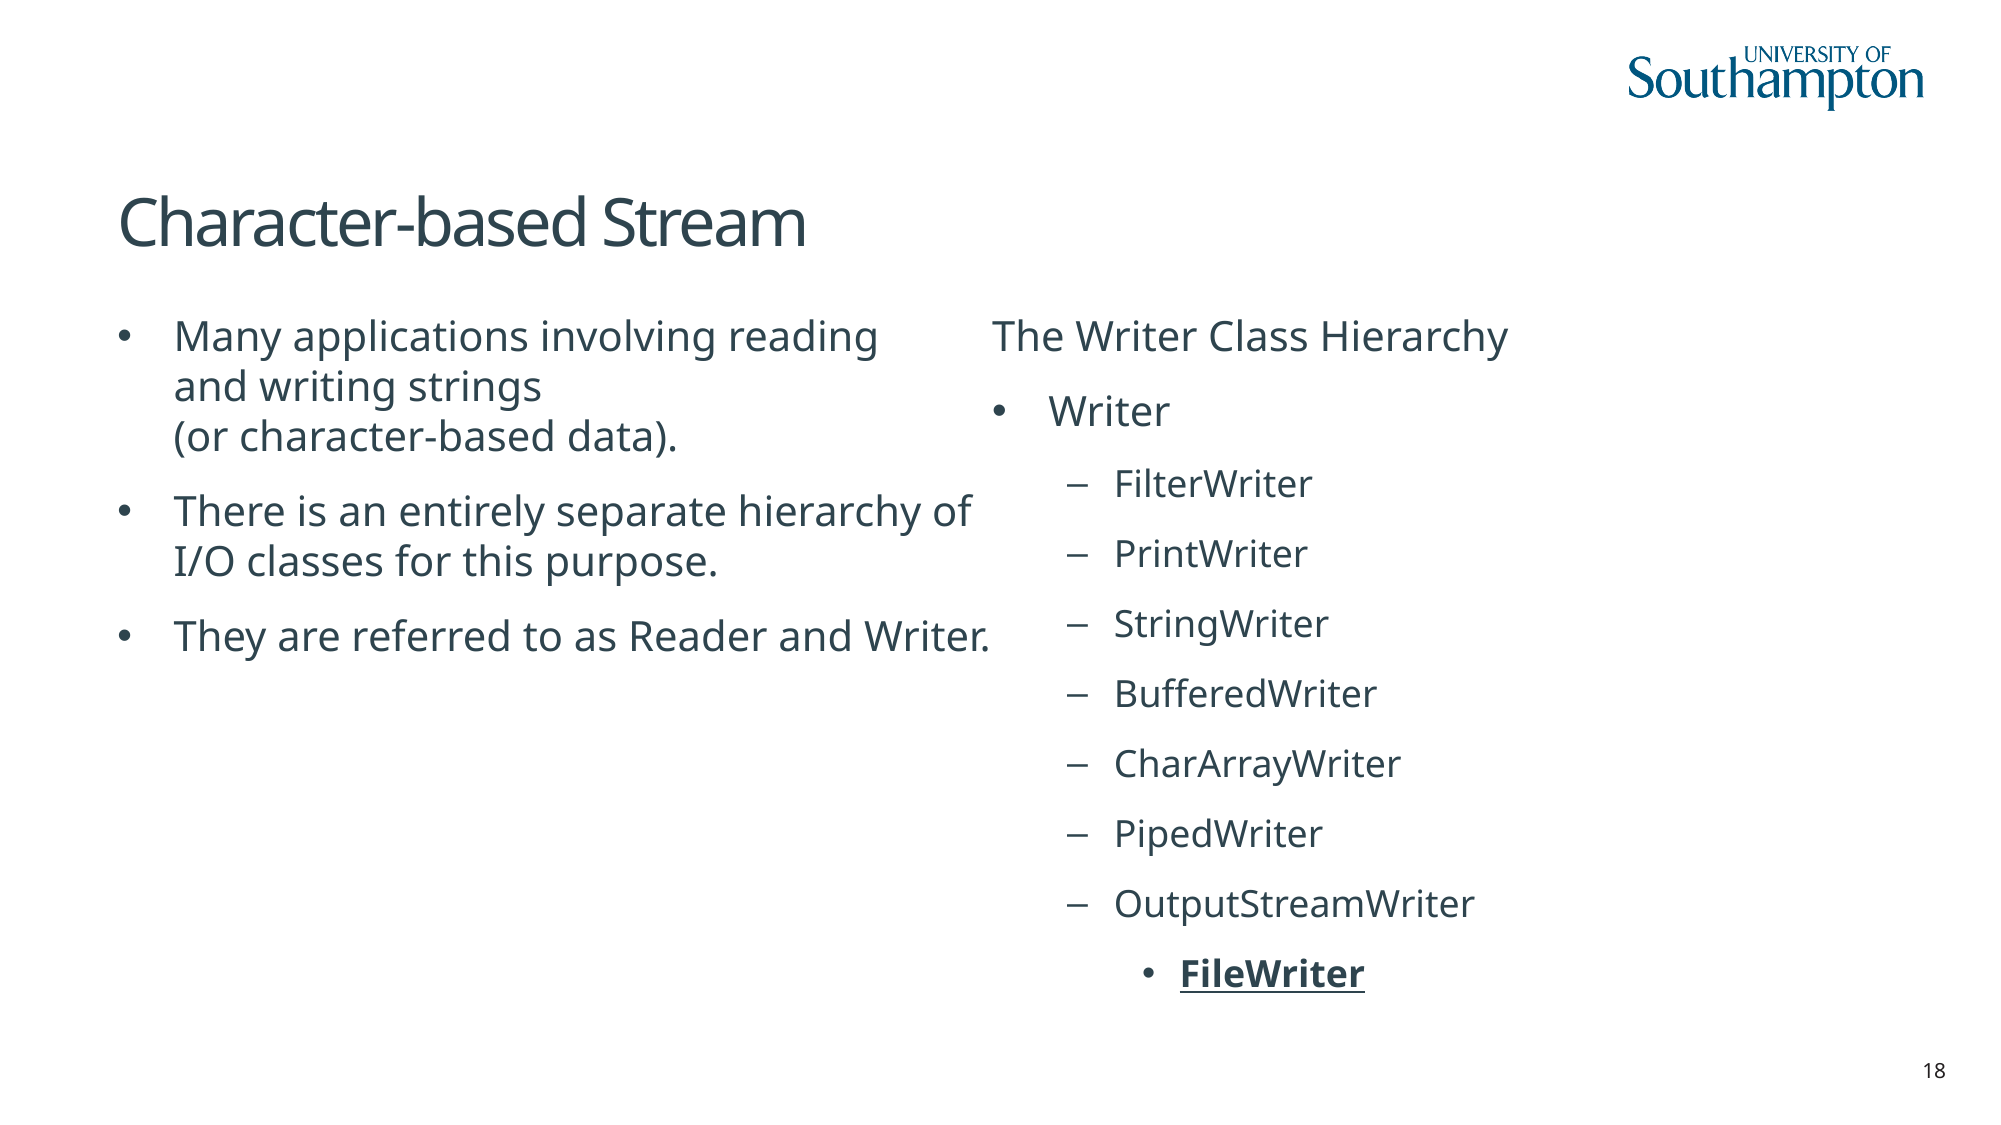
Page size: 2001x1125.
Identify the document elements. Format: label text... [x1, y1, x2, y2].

picture [1629, 71, 1648, 95]
picture [1629, 46, 1924, 111]
list Many applications involving reading and writing strings (or character-based data). There is an entirely separate hierarchy of I/O classes for this purpose. They are referred to as Reader and Writer. The Writer Class Hierarchy Writer FilterWriter PrintWriter StringWriter BufferedWriter CharArrayWriter PipedWriter OutputStreamWriter FileWriter [102, 302, 1882, 1024]
title Character-based Stream [102, 113, 1882, 268]
picture [1869, 48, 1877, 60]
